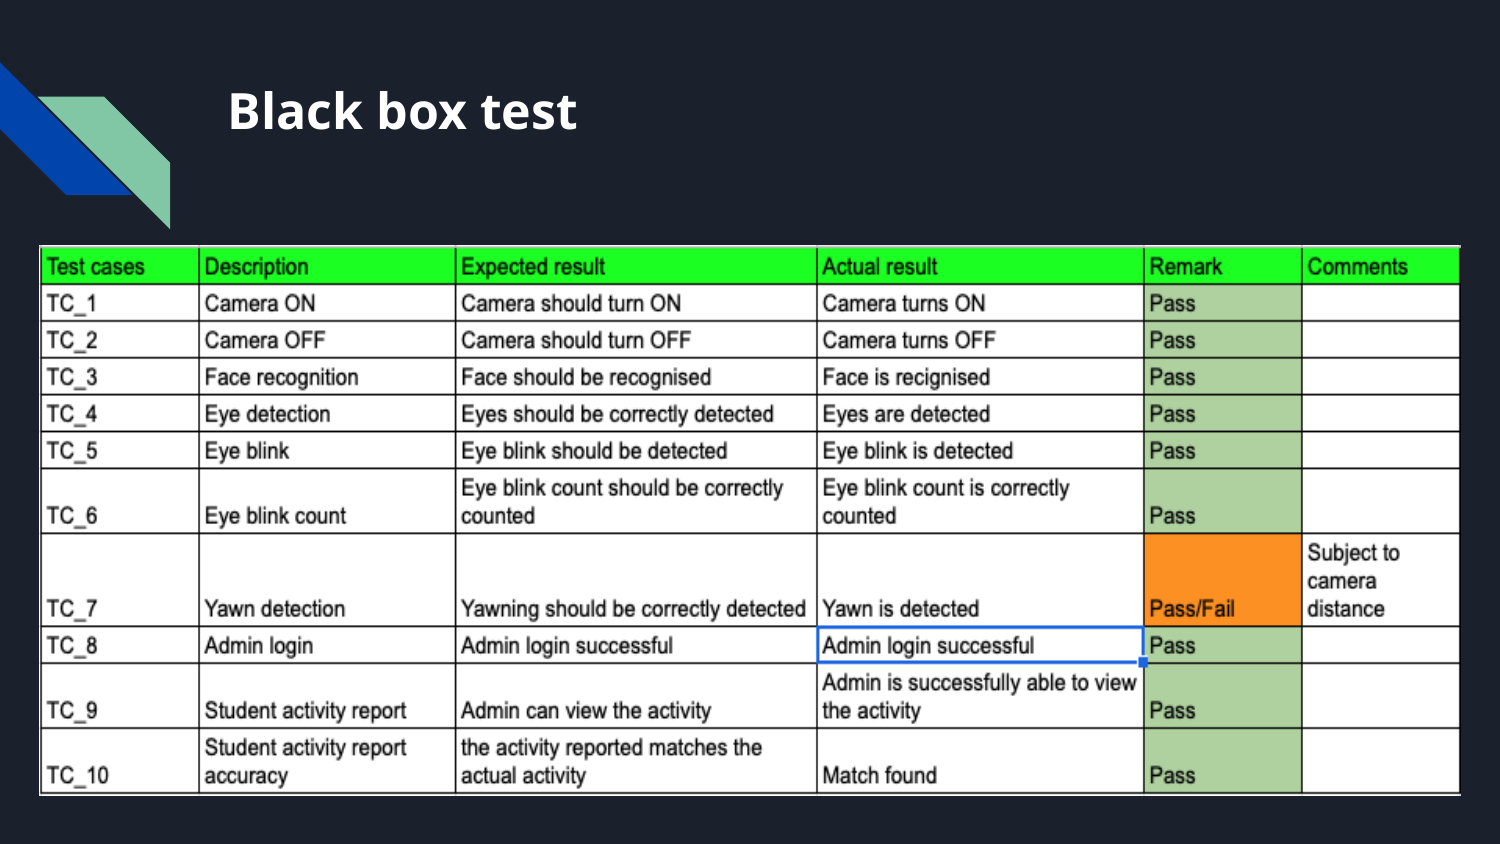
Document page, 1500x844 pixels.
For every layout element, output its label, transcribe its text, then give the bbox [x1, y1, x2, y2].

title Black box test [212, 64, 836, 244]
picture [39, 245, 1461, 797]
